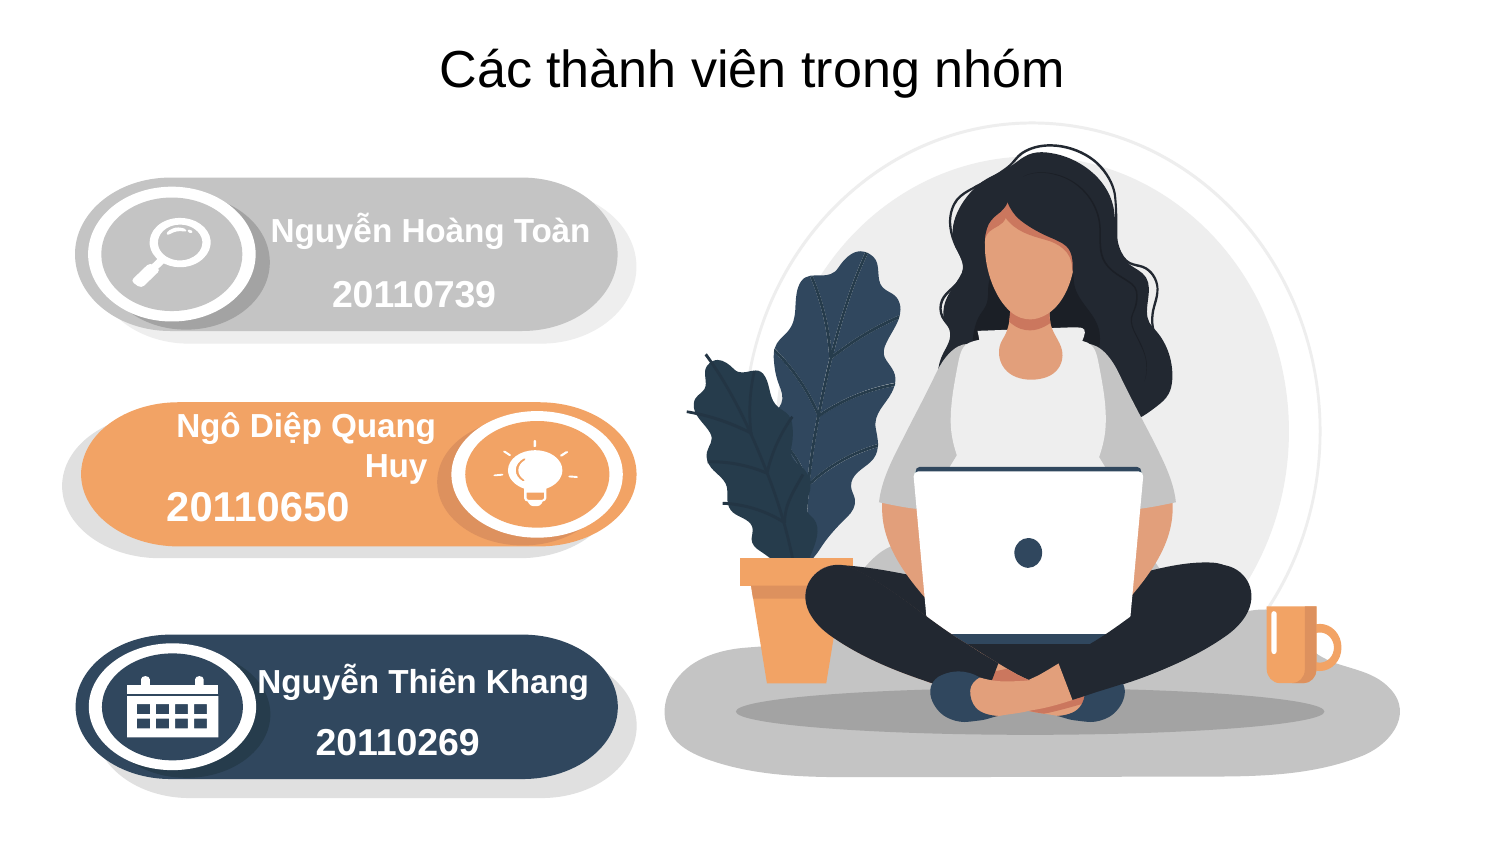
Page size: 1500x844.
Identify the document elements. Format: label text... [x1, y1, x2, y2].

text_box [61, 391, 637, 559]
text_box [74, 177, 637, 344]
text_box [75, 634, 637, 799]
text_box Các thành viên trong nhóm [118, 33, 1386, 100]
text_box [653, 121, 1418, 778]
